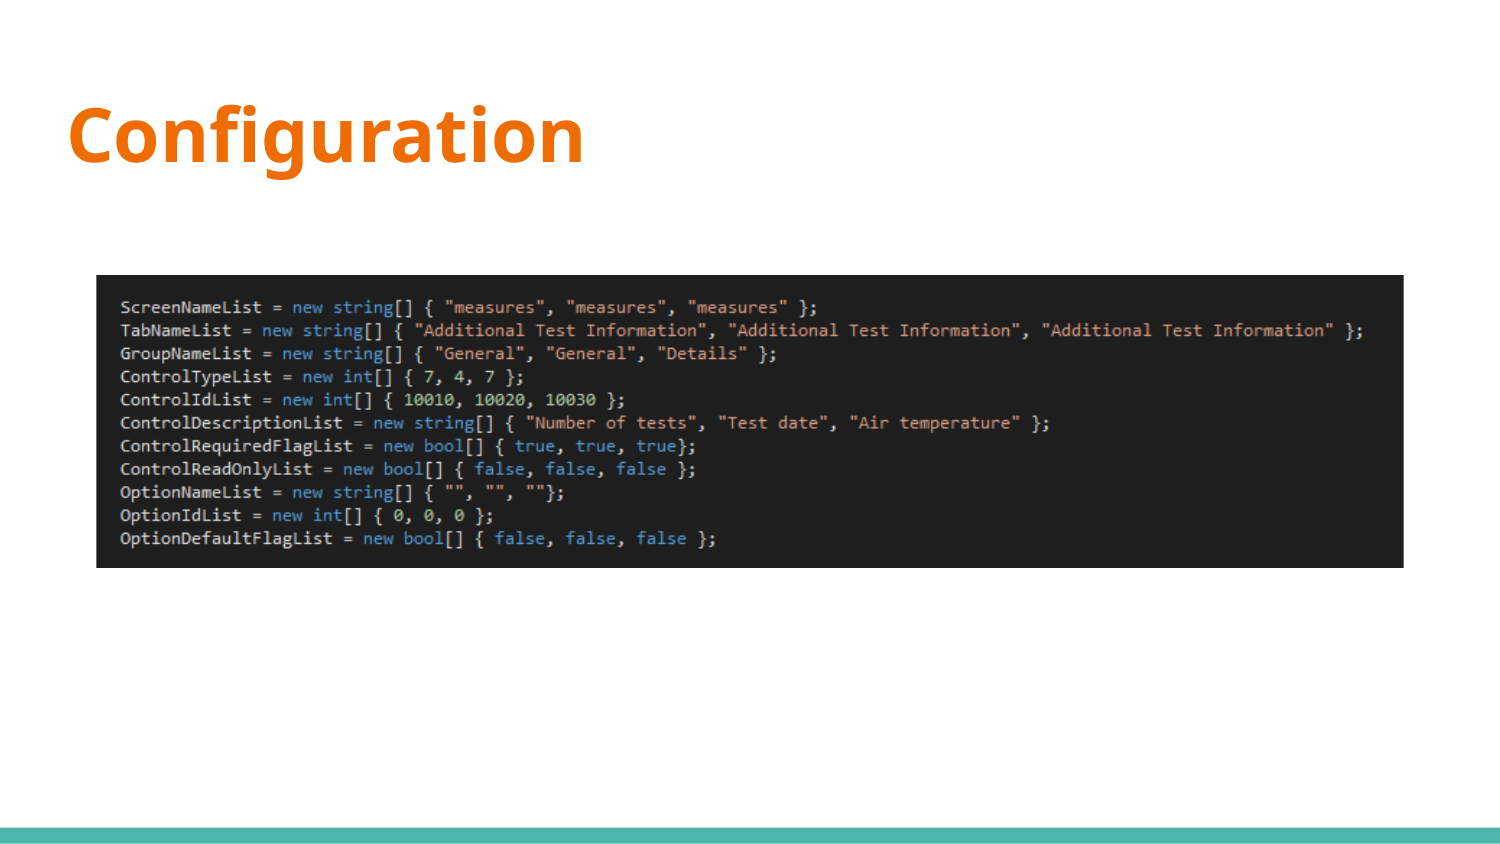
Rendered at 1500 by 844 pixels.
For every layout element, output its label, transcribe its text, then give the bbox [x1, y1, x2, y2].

picture [96, 275, 1404, 568]
title Configuration [51, 72, 1449, 189]
